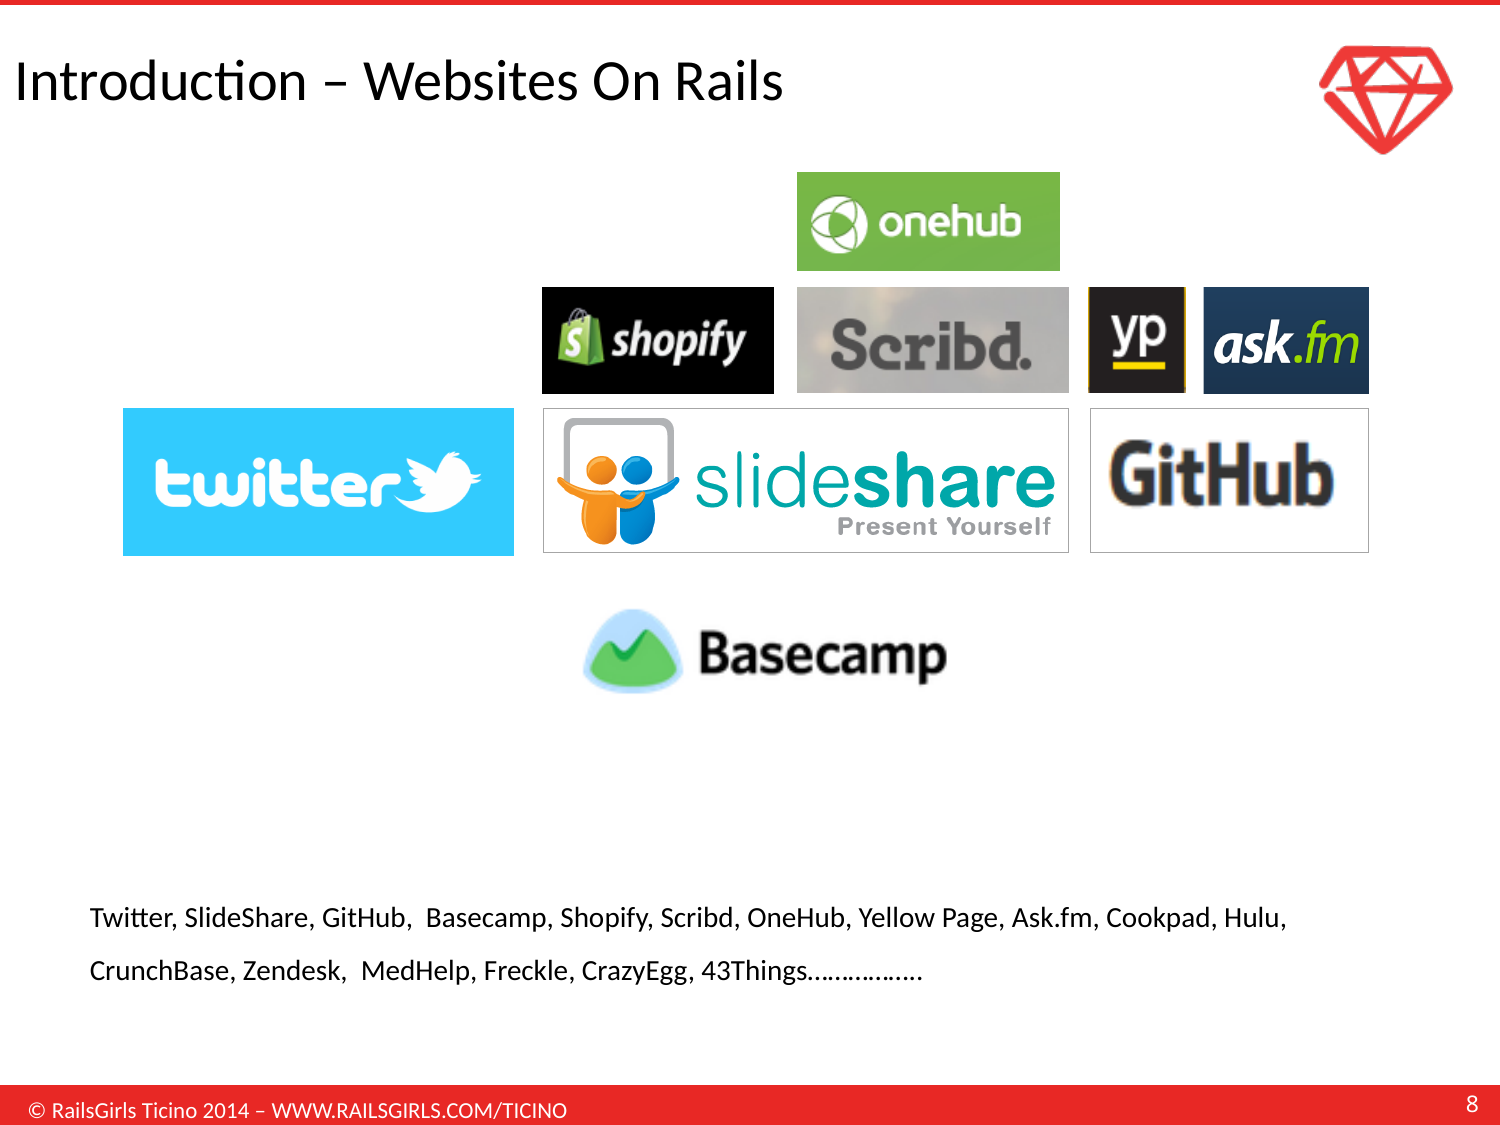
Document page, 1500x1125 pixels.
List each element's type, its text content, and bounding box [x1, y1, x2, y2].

picture [1203, 287, 1370, 394]
picture [796, 287, 1070, 394]
picture [1305, 45, 1467, 164]
picture [542, 408, 1070, 553]
picture [1088, 287, 1186, 394]
picture [796, 172, 1060, 271]
text_box Introduction – Websites On Rails [0, 35, 1453, 121]
picture [123, 408, 514, 556]
picture [541, 287, 774, 394]
text_box Twitter, SlideShare, GitHub, Basecamp, Shopify, Scribd, OneHub, Yellow Page, Ask.fm, Cookpad, Hulu, CrunchBase, Zendesk, MedHelp, Freckle, CrazyEgg, 43Things…………….. [0, 873, 1335, 994]
picture [542, 568, 981, 735]
picture [1090, 408, 1370, 553]
